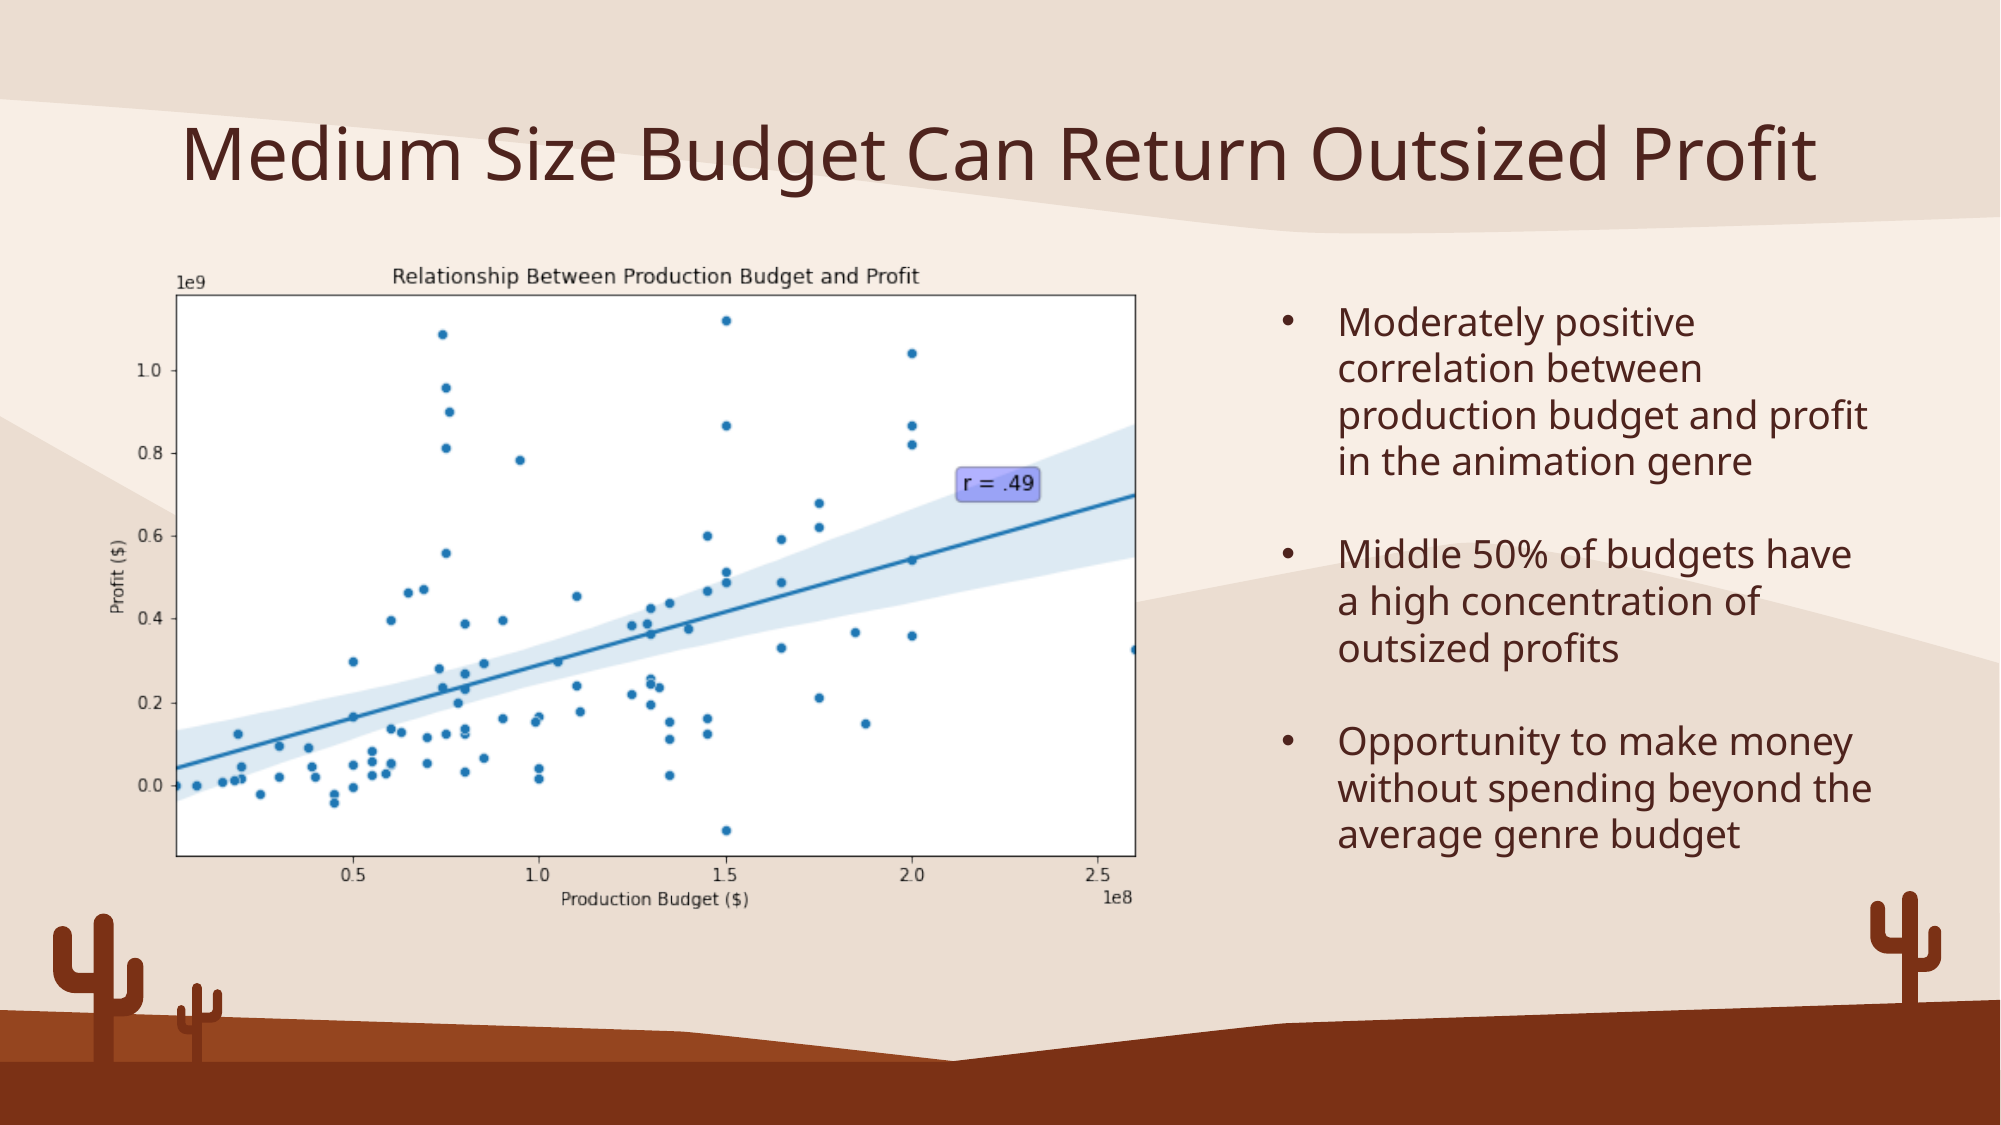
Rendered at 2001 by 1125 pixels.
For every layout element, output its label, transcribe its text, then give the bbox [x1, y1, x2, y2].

title Medium Size Budget Can Return Outsized Profit [157, 97, 1843, 206]
text_box Moderately positive correlation between production budget and profit in the animation genre Middle 50% of budgets have a high concentration of outsized profits Opportunity to make money without spending beyond the average genre budget [1264, 300, 1893, 853]
picture [20, 205, 1259, 949]
